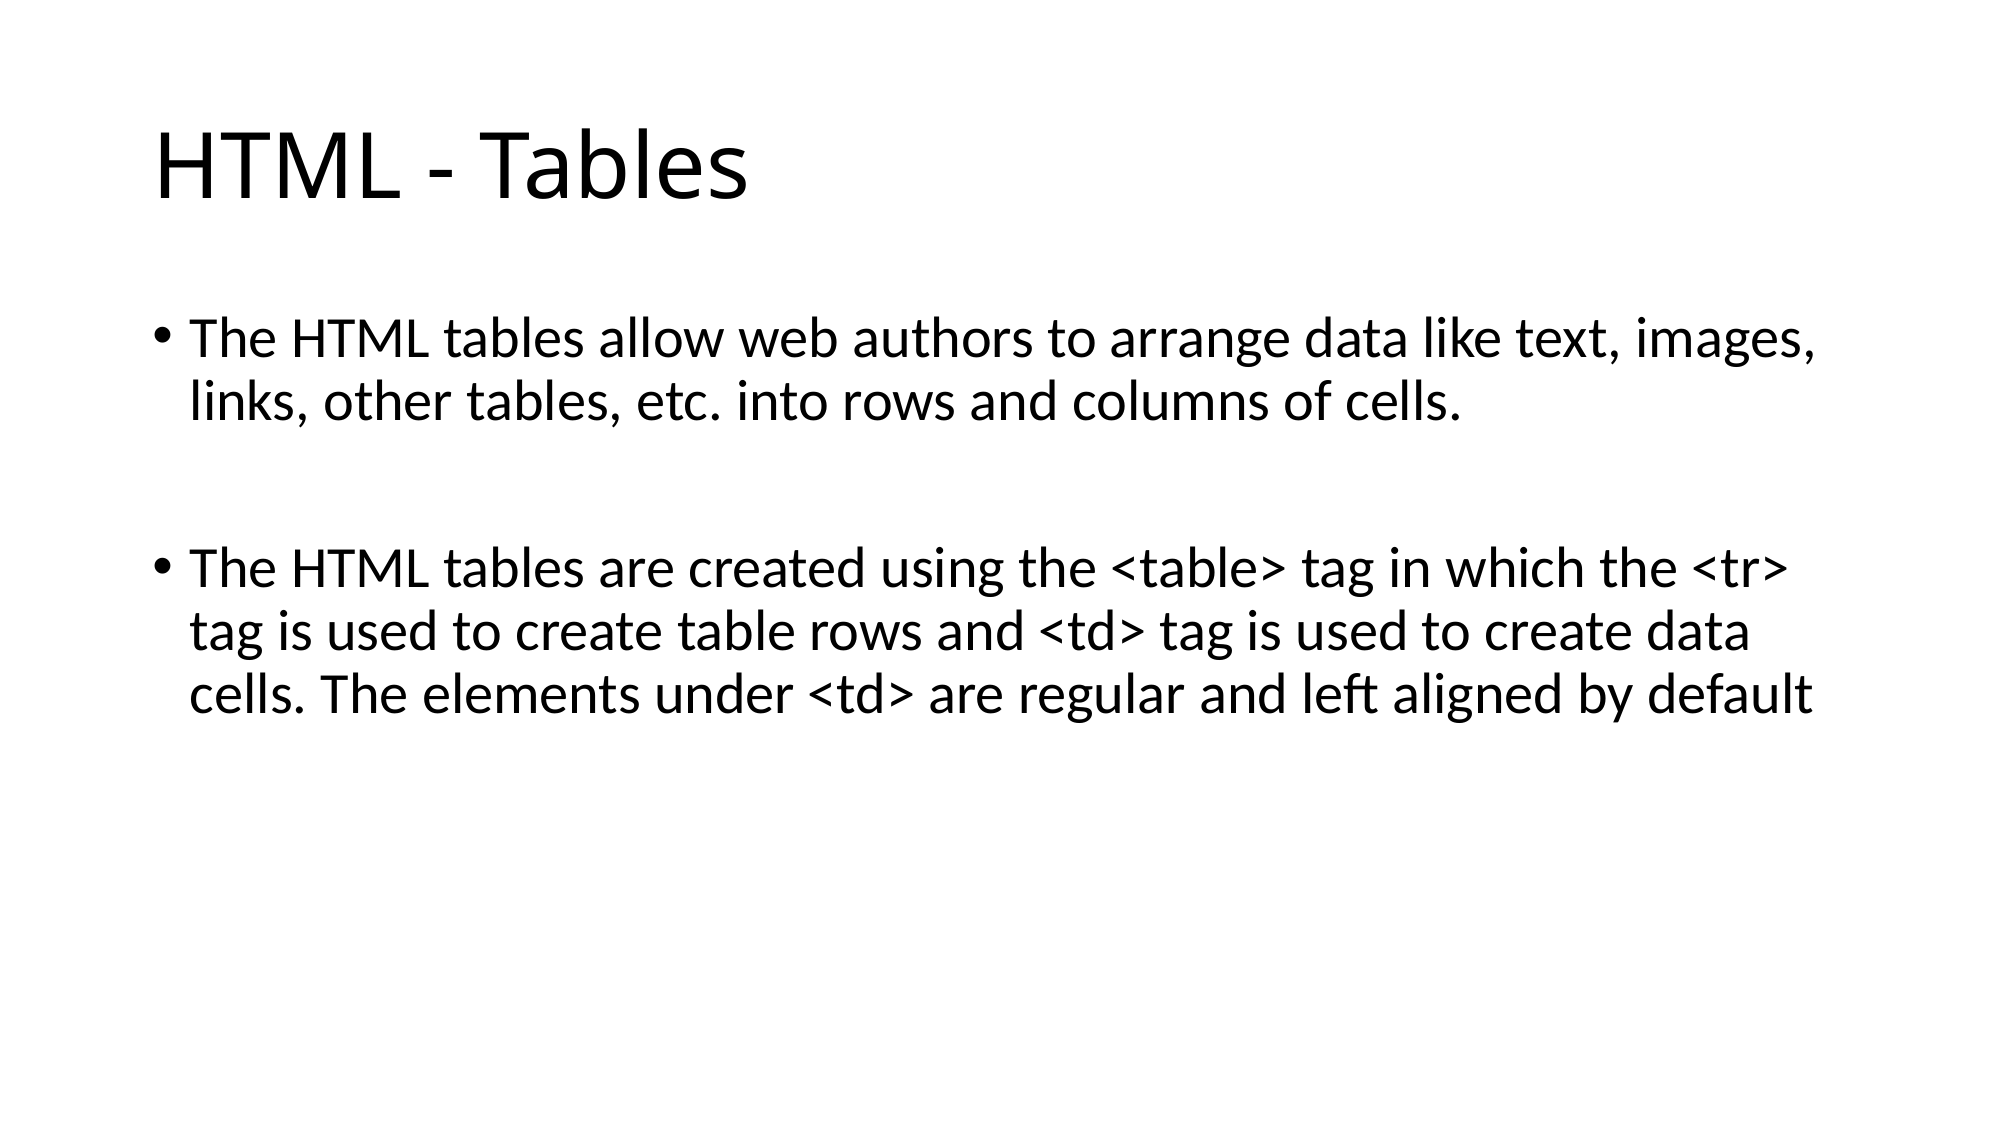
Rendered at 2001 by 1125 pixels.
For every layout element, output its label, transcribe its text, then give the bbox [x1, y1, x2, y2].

title HTML - Tables [137, 59, 1863, 278]
list The HTML tables allow web authors to arrange data like text, images, links, other tables, etc. into rows and columns of cells. The HTML tables are created using the <table> tag in which the <tr> tag is used to create table rows and <td> tag is used to create data cells. The elements under <td> are regular and left aligned by default [137, 299, 1863, 1014]
